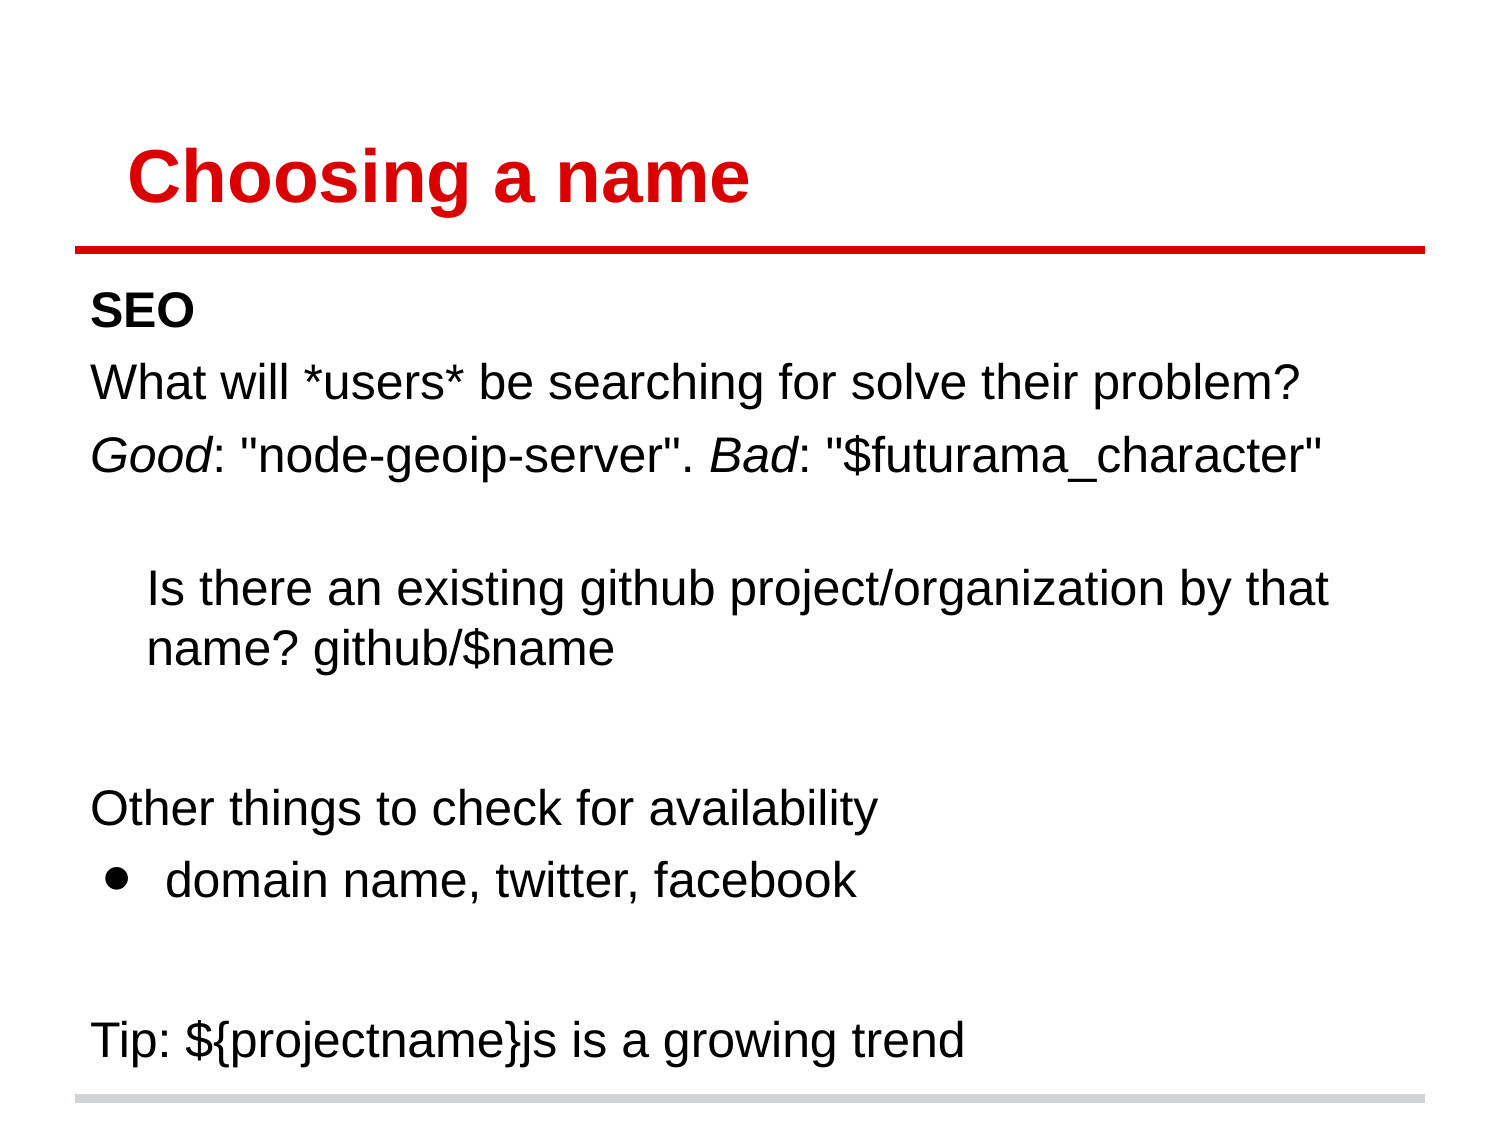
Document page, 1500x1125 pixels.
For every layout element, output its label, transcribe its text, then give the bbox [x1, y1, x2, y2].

title Choosing a name [75, 14, 1425, 233]
list SEO What will *users* be searching for solve their problem? Good: "node-geoip-server". Bad: "$futurama_character" Is there an existing github project/organization by that name? github/$name Other things to check for availability domain name, twitter, facebook Tip: ${projectname}js is a growing trend [75, 262, 1425, 1083]
